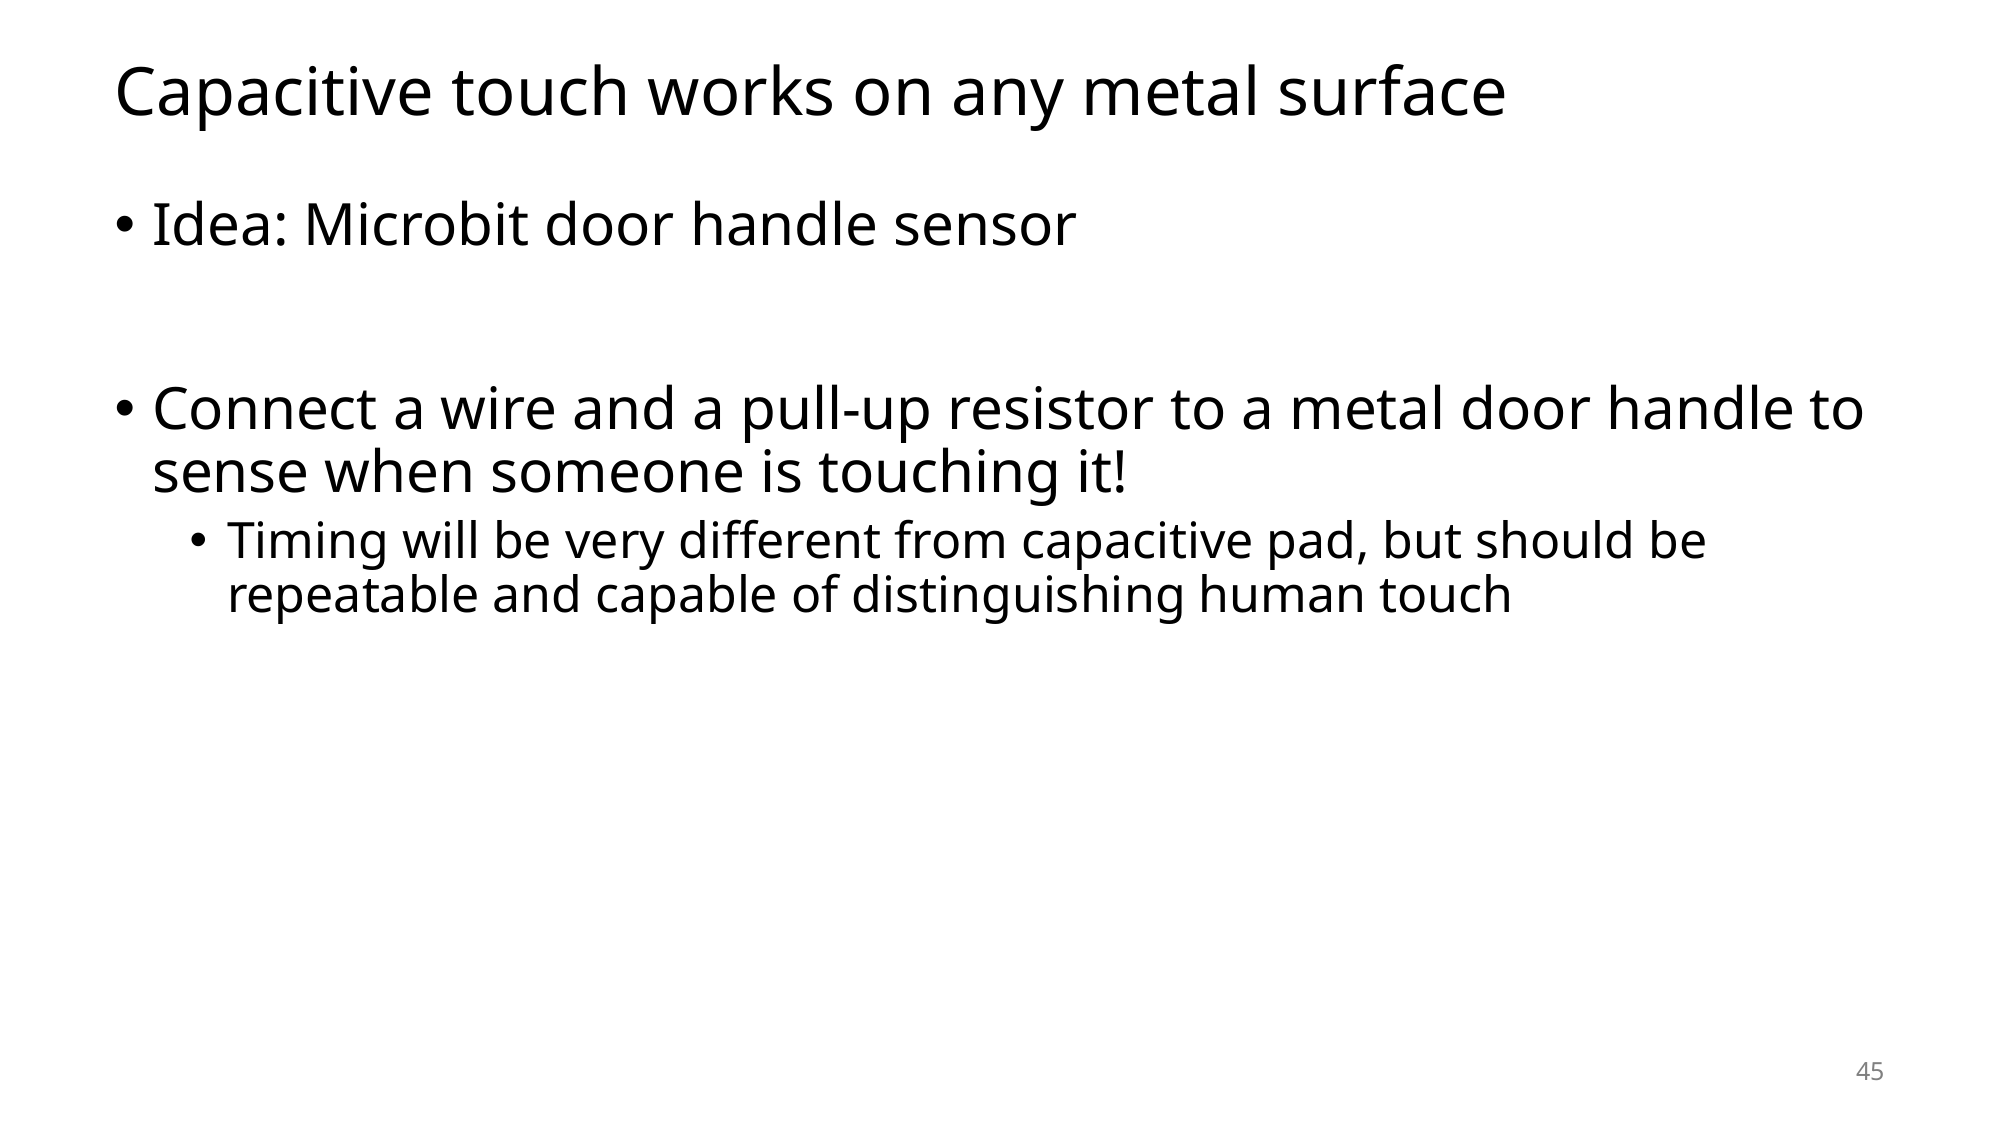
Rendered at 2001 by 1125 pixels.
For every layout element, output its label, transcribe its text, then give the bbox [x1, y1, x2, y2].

list Idea: Microbit door handle sensor Connect a wire and a pull-up resistor to a metal door handle to sense when someone is touching it! Timing will be very different from capacitive pad, but should be repeatable and capable of distinguishing human touch [99, 187, 1900, 1013]
slide_number 45 [1749, 1042, 1900, 1103]
title Capacitive touch works on any metal surface [99, 37, 1900, 150]
